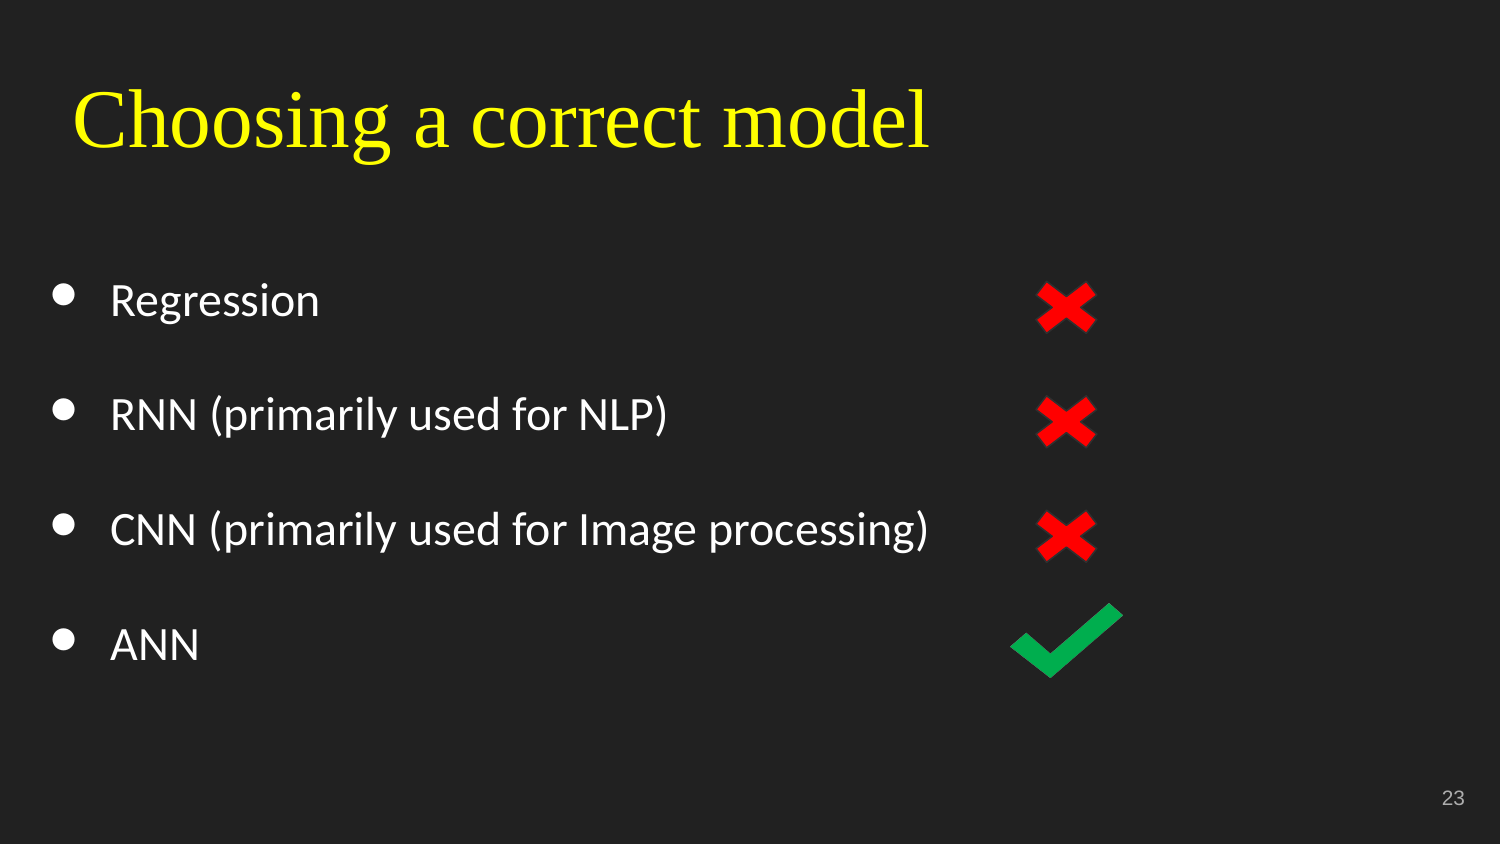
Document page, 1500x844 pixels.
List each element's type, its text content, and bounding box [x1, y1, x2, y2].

slide_number ‹#› [1389, 764, 1480, 830]
text_box [1036, 510, 1097, 563]
text_box Choosing a correct model [57, 49, 1032, 153]
text_box [1036, 395, 1097, 448]
text_box [1036, 281, 1097, 334]
text_box Regression RNN (primarily used for NLP) CNN (primarily used for Image processing) ANN [20, 253, 1019, 820]
picture [1009, 603, 1123, 678]
